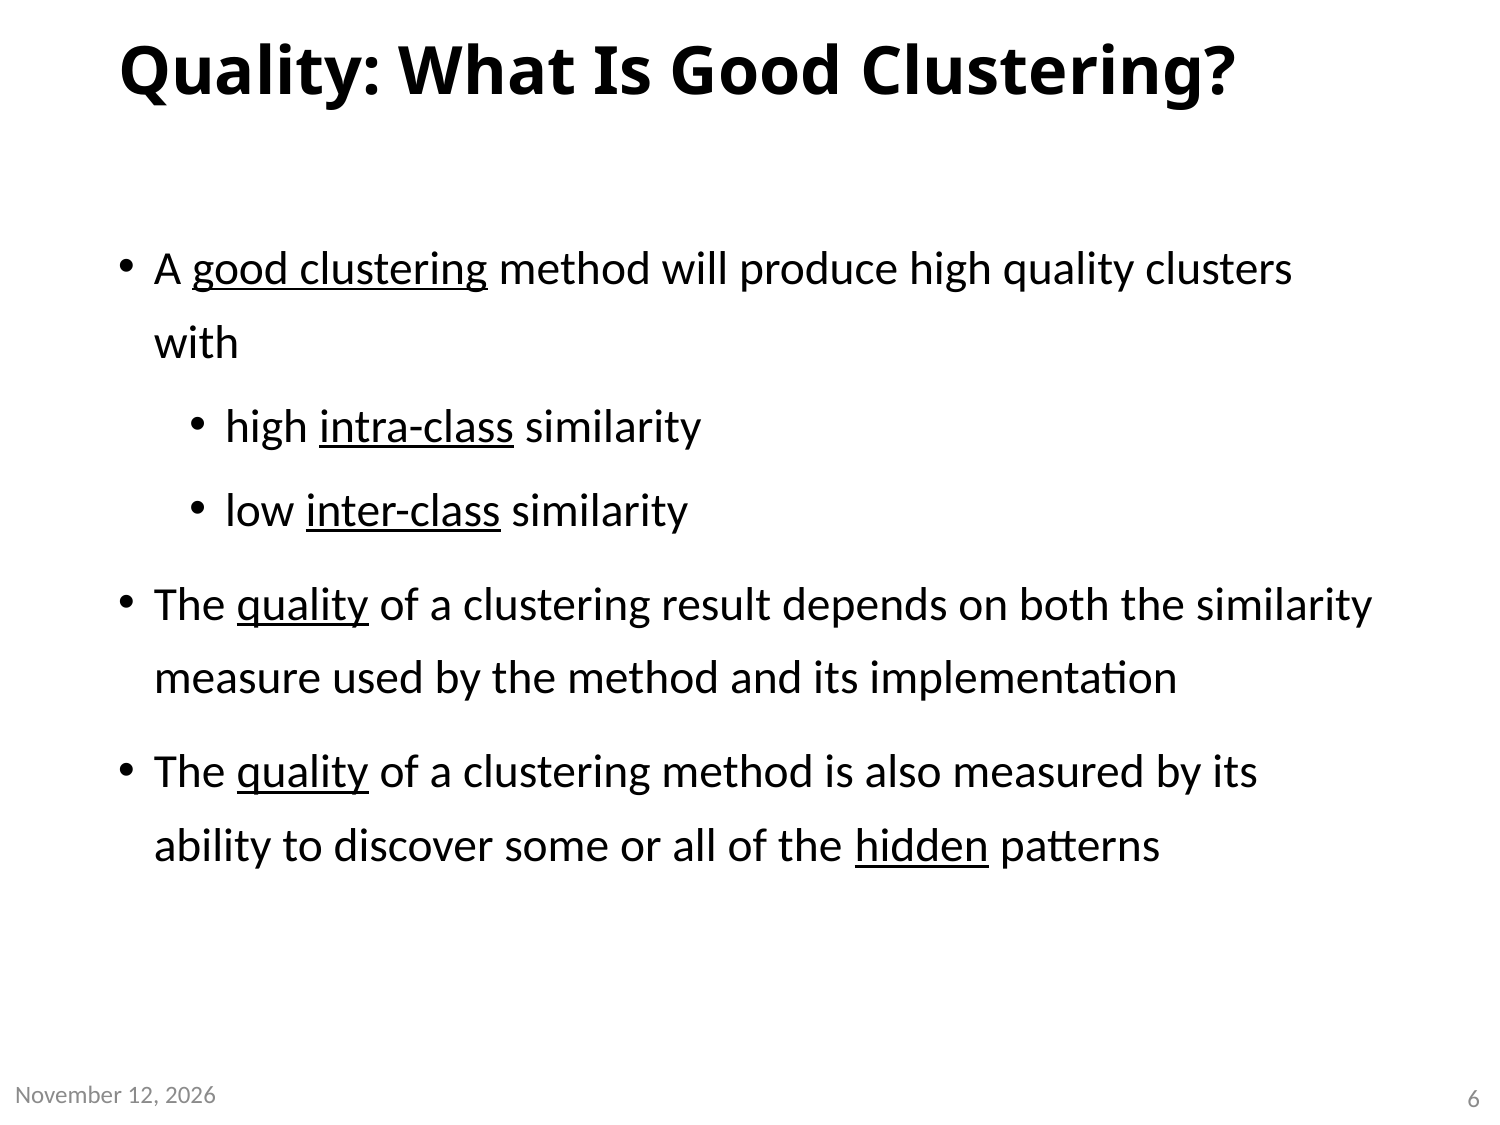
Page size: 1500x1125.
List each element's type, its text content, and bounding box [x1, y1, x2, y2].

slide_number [0, 1062, 313, 1125]
slide_number 6 [1157, 1080, 1495, 1116]
title Quality: What Is Good Clustering? [103, 28, 1397, 119]
list A good clustering method will produce high quality clusters with high intra-class similarity low inter-class similarity The quality of a clustering result depends on both the similarity measure used by the method and its implementation The quality of a clustering method is also measured by its ability to discover some or all of the hidden patterns [103, 212, 1397, 951]
